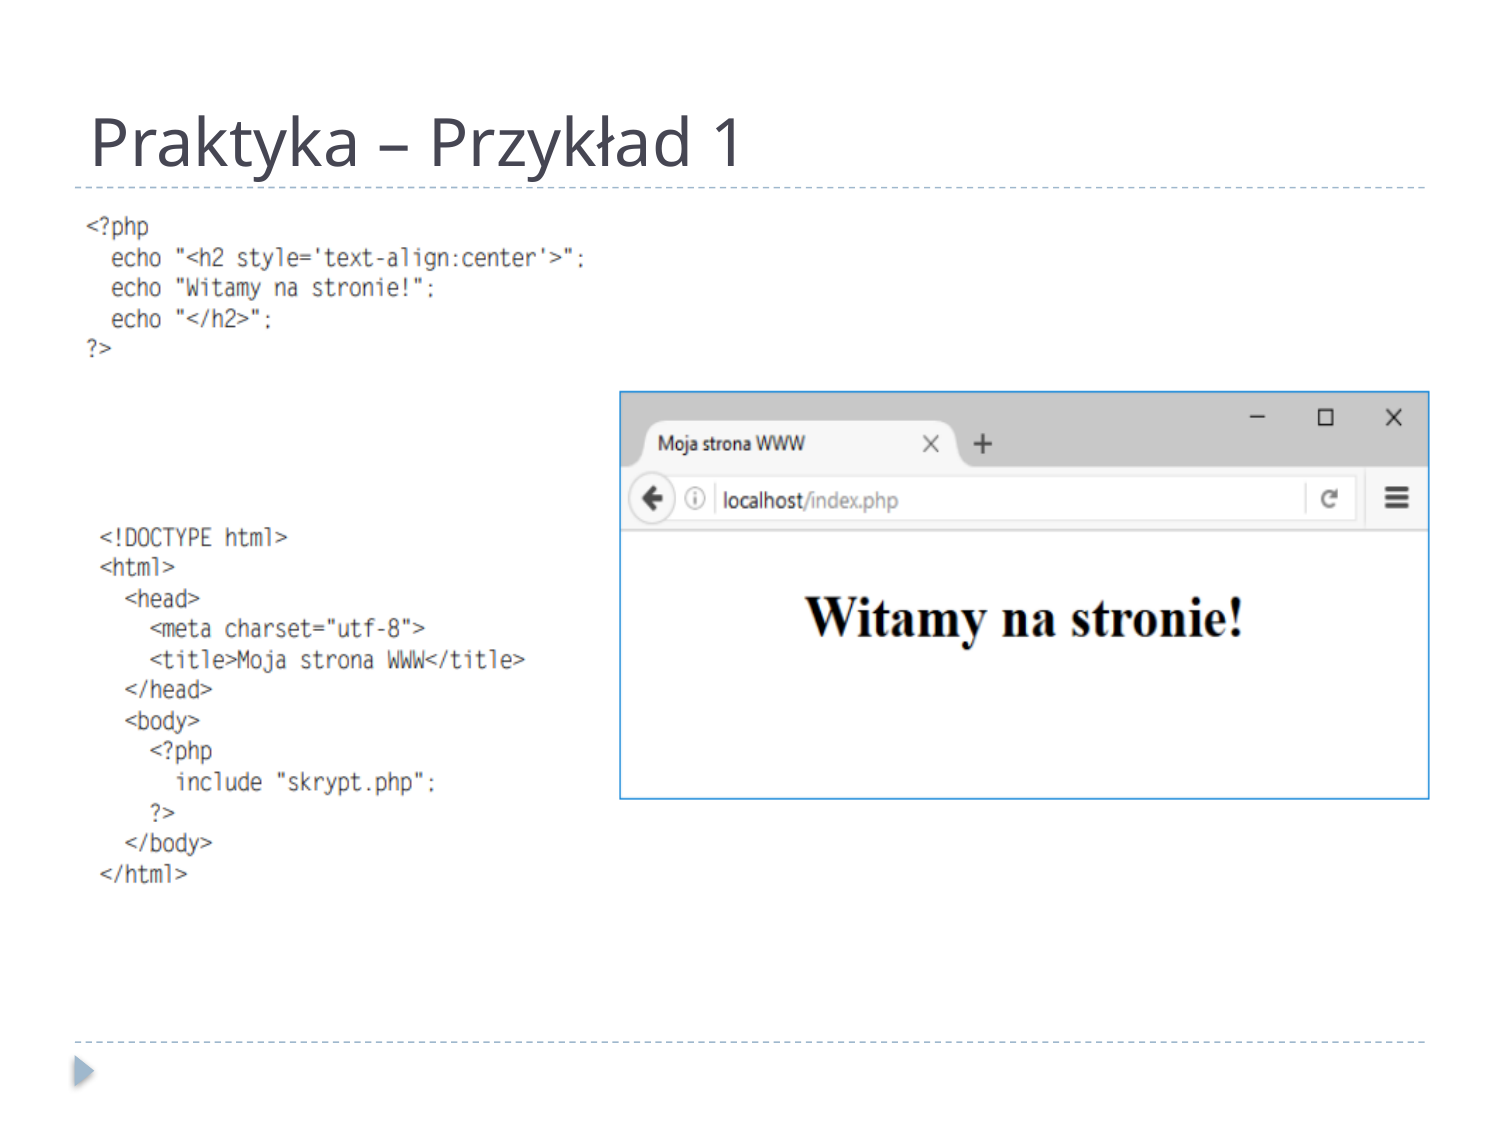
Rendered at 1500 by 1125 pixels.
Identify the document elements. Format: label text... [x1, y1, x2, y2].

title Praktyka – Przykład 1 [75, 24, 1425, 188]
picture [34, 374, 1465, 905]
picture [23, 198, 644, 373]
